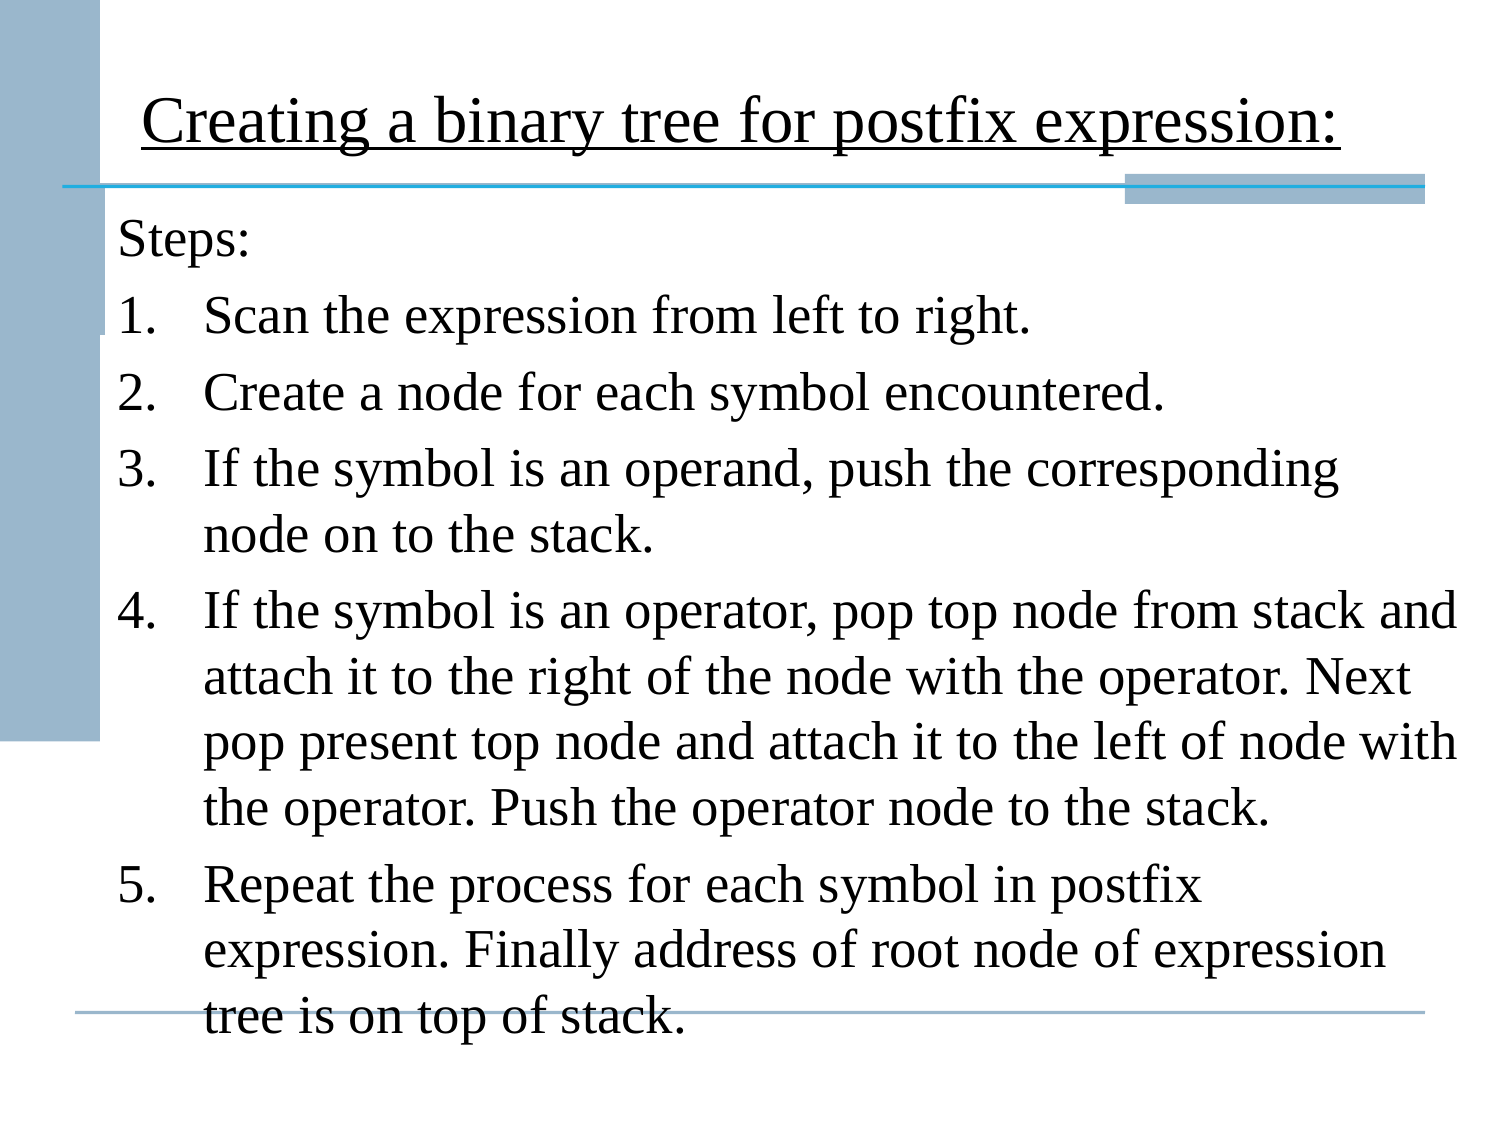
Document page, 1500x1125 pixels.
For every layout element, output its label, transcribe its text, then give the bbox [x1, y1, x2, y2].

text_box Creating a binary tree for postfix expression: [126, 68, 1370, 164]
list Steps: Scan the expression from left to right. Create a node for each symbol encountered. If the symbol is an operand, push the corresponding node on to the stack. If the symbol is an operator, pop top node from stack and attach it to the right of the node with the operator. Next pop present top node and attach it to the left of node with the operator. Push the operator node to the stack. Repeat the process for each symbol in postfix expression. Finally address of root node of expression tree is on top of stack. [102, 194, 1475, 1088]
